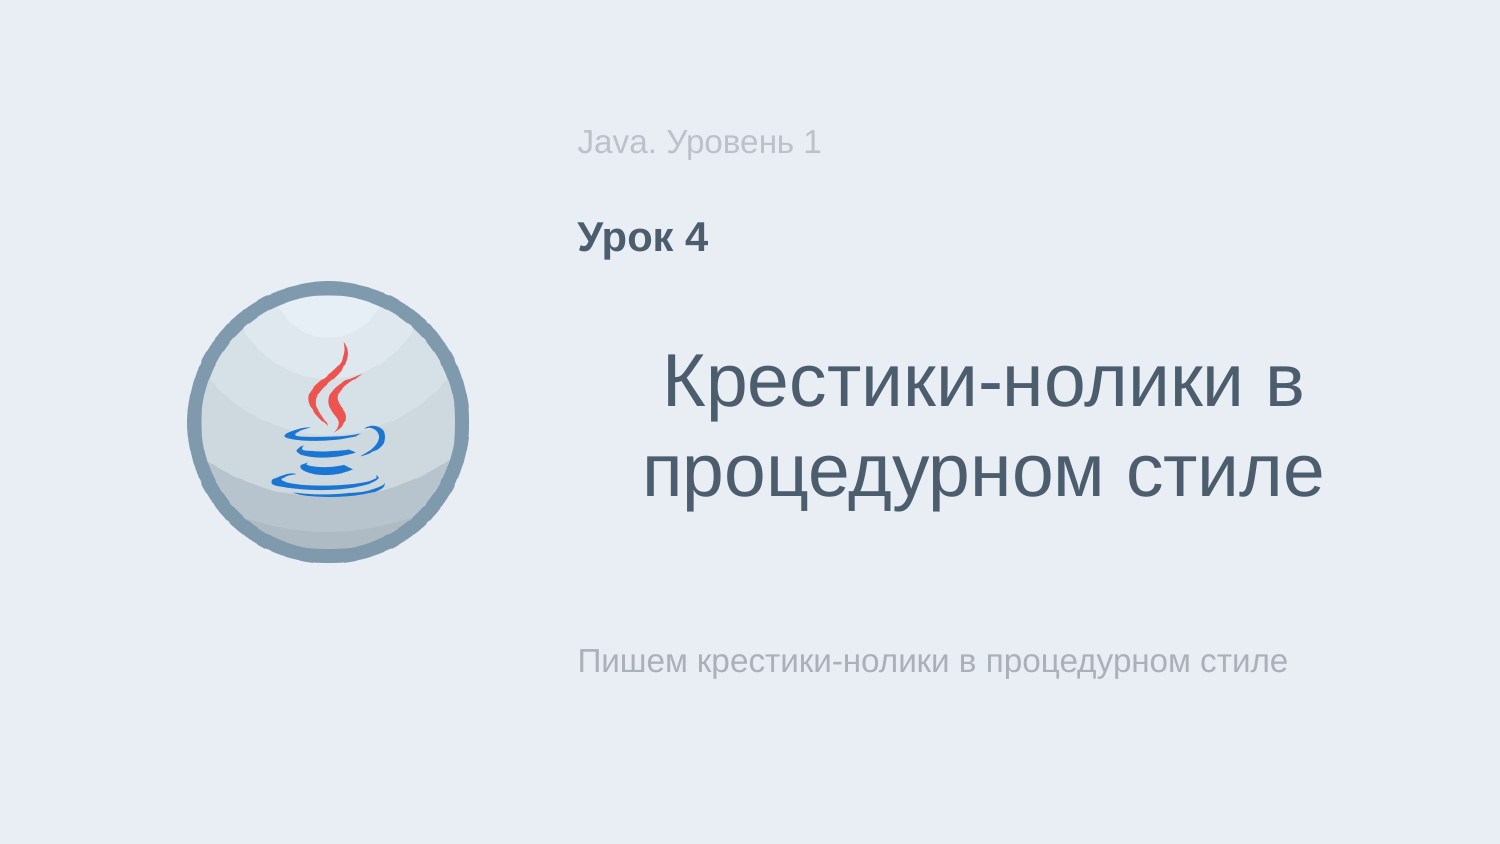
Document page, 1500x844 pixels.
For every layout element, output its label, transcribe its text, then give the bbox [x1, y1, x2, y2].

picture [187, 280, 469, 563]
title Пишем крестики-нолики в процедурном стиле [562, 562, 1312, 750]
title Урок 4 [562, 187, 1312, 282]
title Java. Уровень 1 [562, 93, 1312, 187]
title Крестики-нолики в процедурном стиле [562, 281, 1406, 563]
